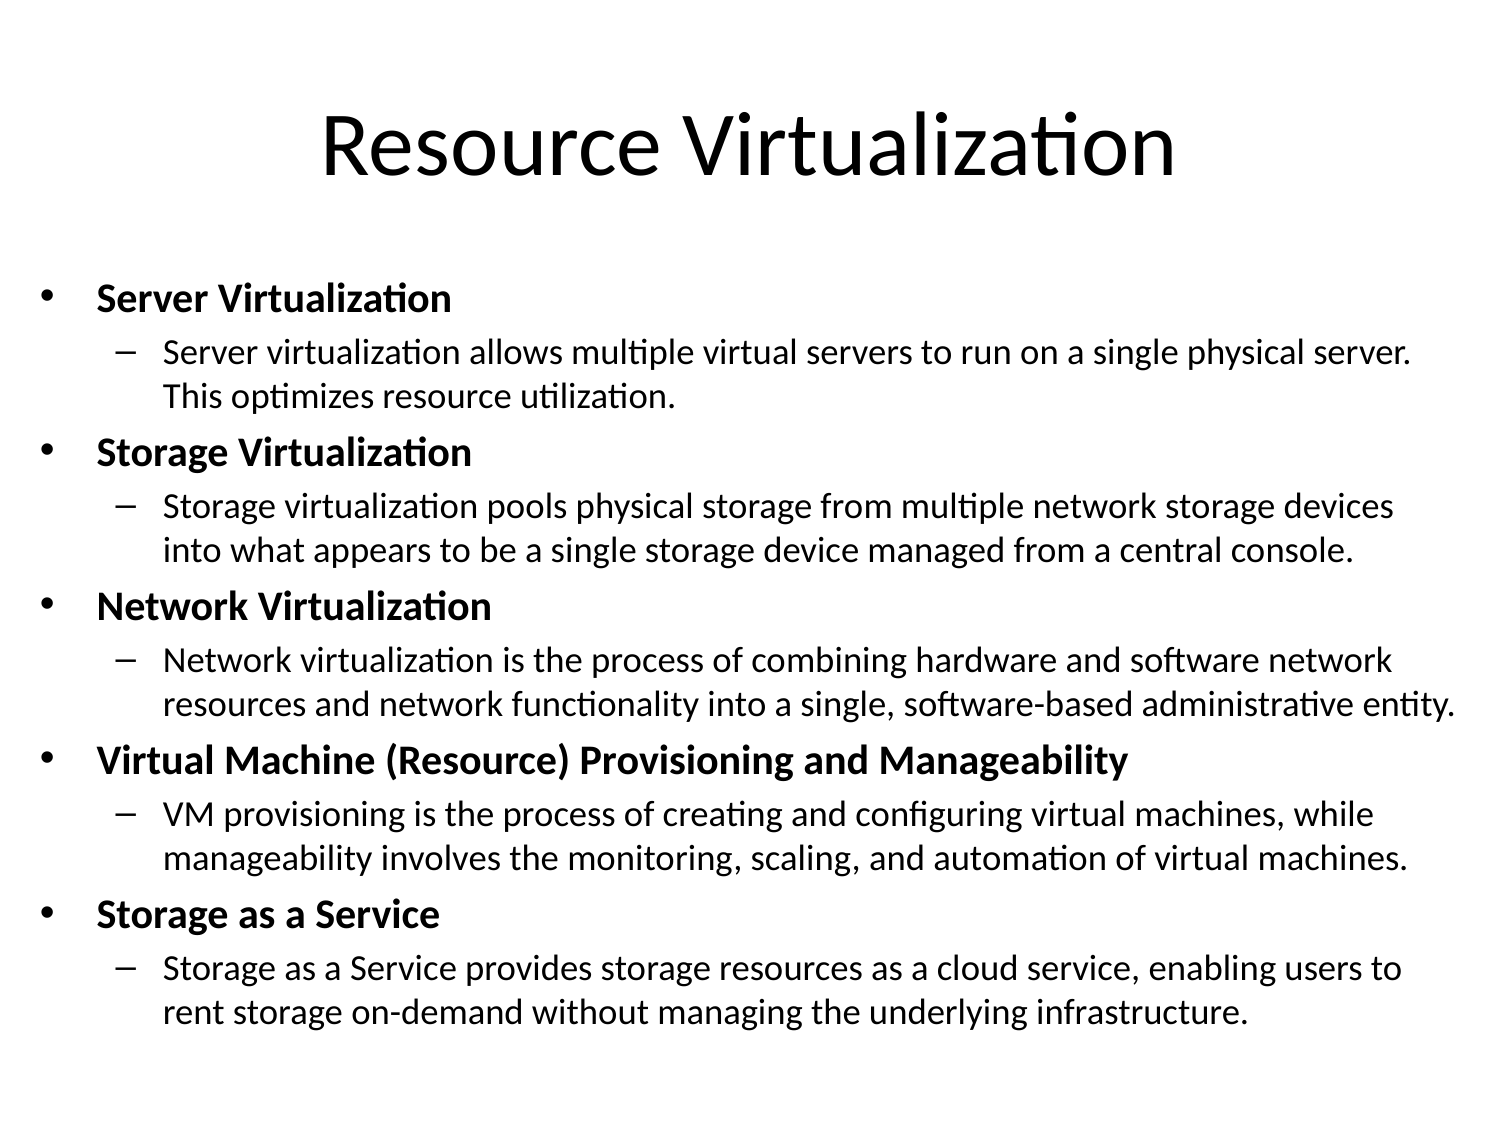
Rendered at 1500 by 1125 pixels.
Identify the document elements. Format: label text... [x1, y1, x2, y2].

title Resource Virtualization [75, 45, 1425, 233]
list Server Virtualization Server virtualization allows multiple virtual servers to run on a single physical server. This optimizes resource utilization. Storage Virtualization Storage virtualization pools physical storage from multiple network storage devices into what appears to be a single storage device managed from a central console. Network Virtualization Network virtualization is the process of combining hardware and software network resources and network functionality into a single, software-based administrative entity. Virtual Machine (Resource) Provisioning and Manageability VM provisioning is the process of creating and configuring virtual machines, while manageability involves the monitoring, scaling, and automation of virtual machines. Storage as a Service Storage as a Service provides storage resources as a cloud service, enabling users to rent storage on-demand without managing the underlying infrastructure. [24, 262, 1475, 1088]
